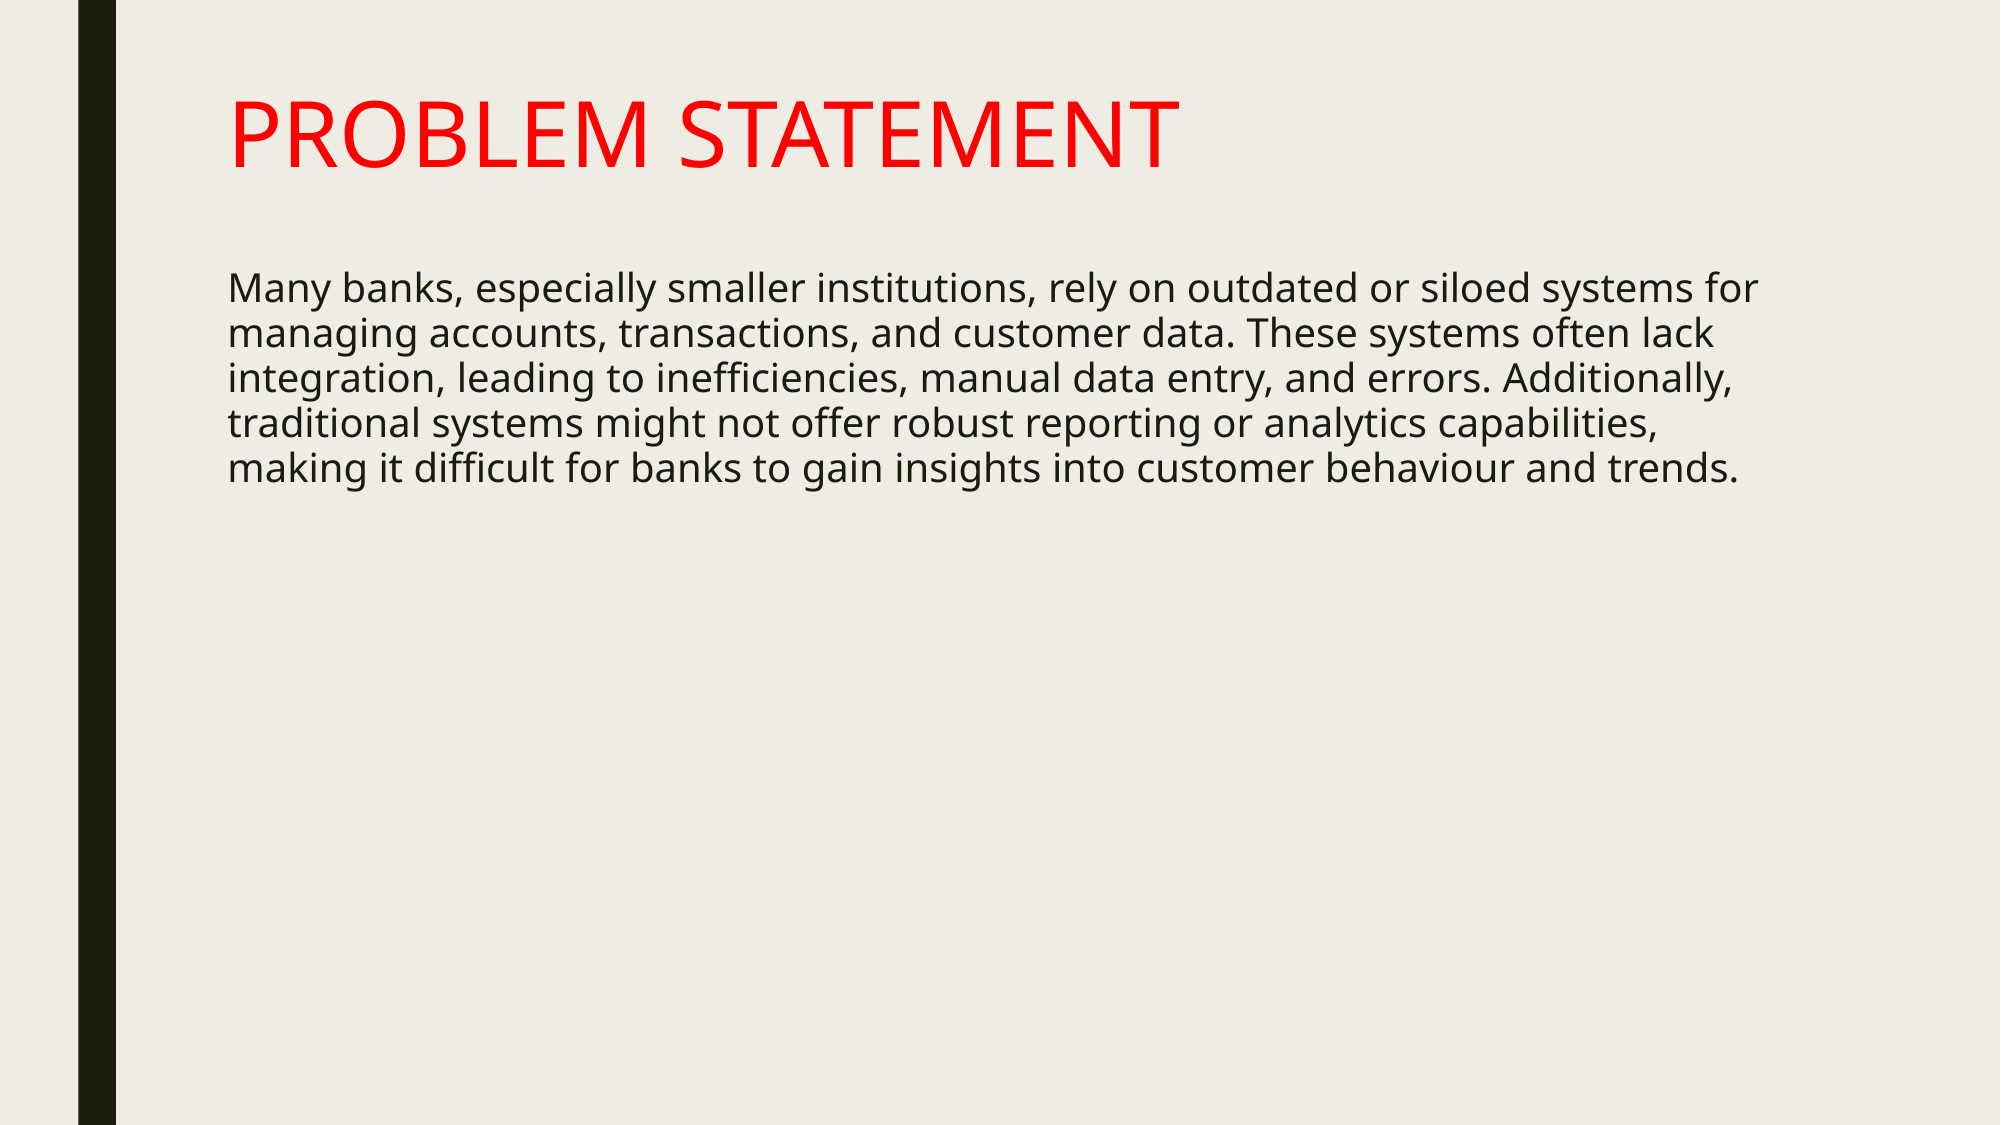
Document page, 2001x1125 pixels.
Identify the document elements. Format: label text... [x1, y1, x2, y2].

title PROBLEM STATEMENT [212, 82, 1788, 198]
list Many banks, especially smaller institutions, rely on outdated or siloed systems for managing accounts, transactions, and customer data. These systems often lack integration, leading to inefficiencies, manual data entry, and errors. Additionally, traditional systems might not offer robust reporting or analytics capabilities, making it difficult for banks to gain insights into customer behaviour and trends. [212, 258, 1788, 538]
